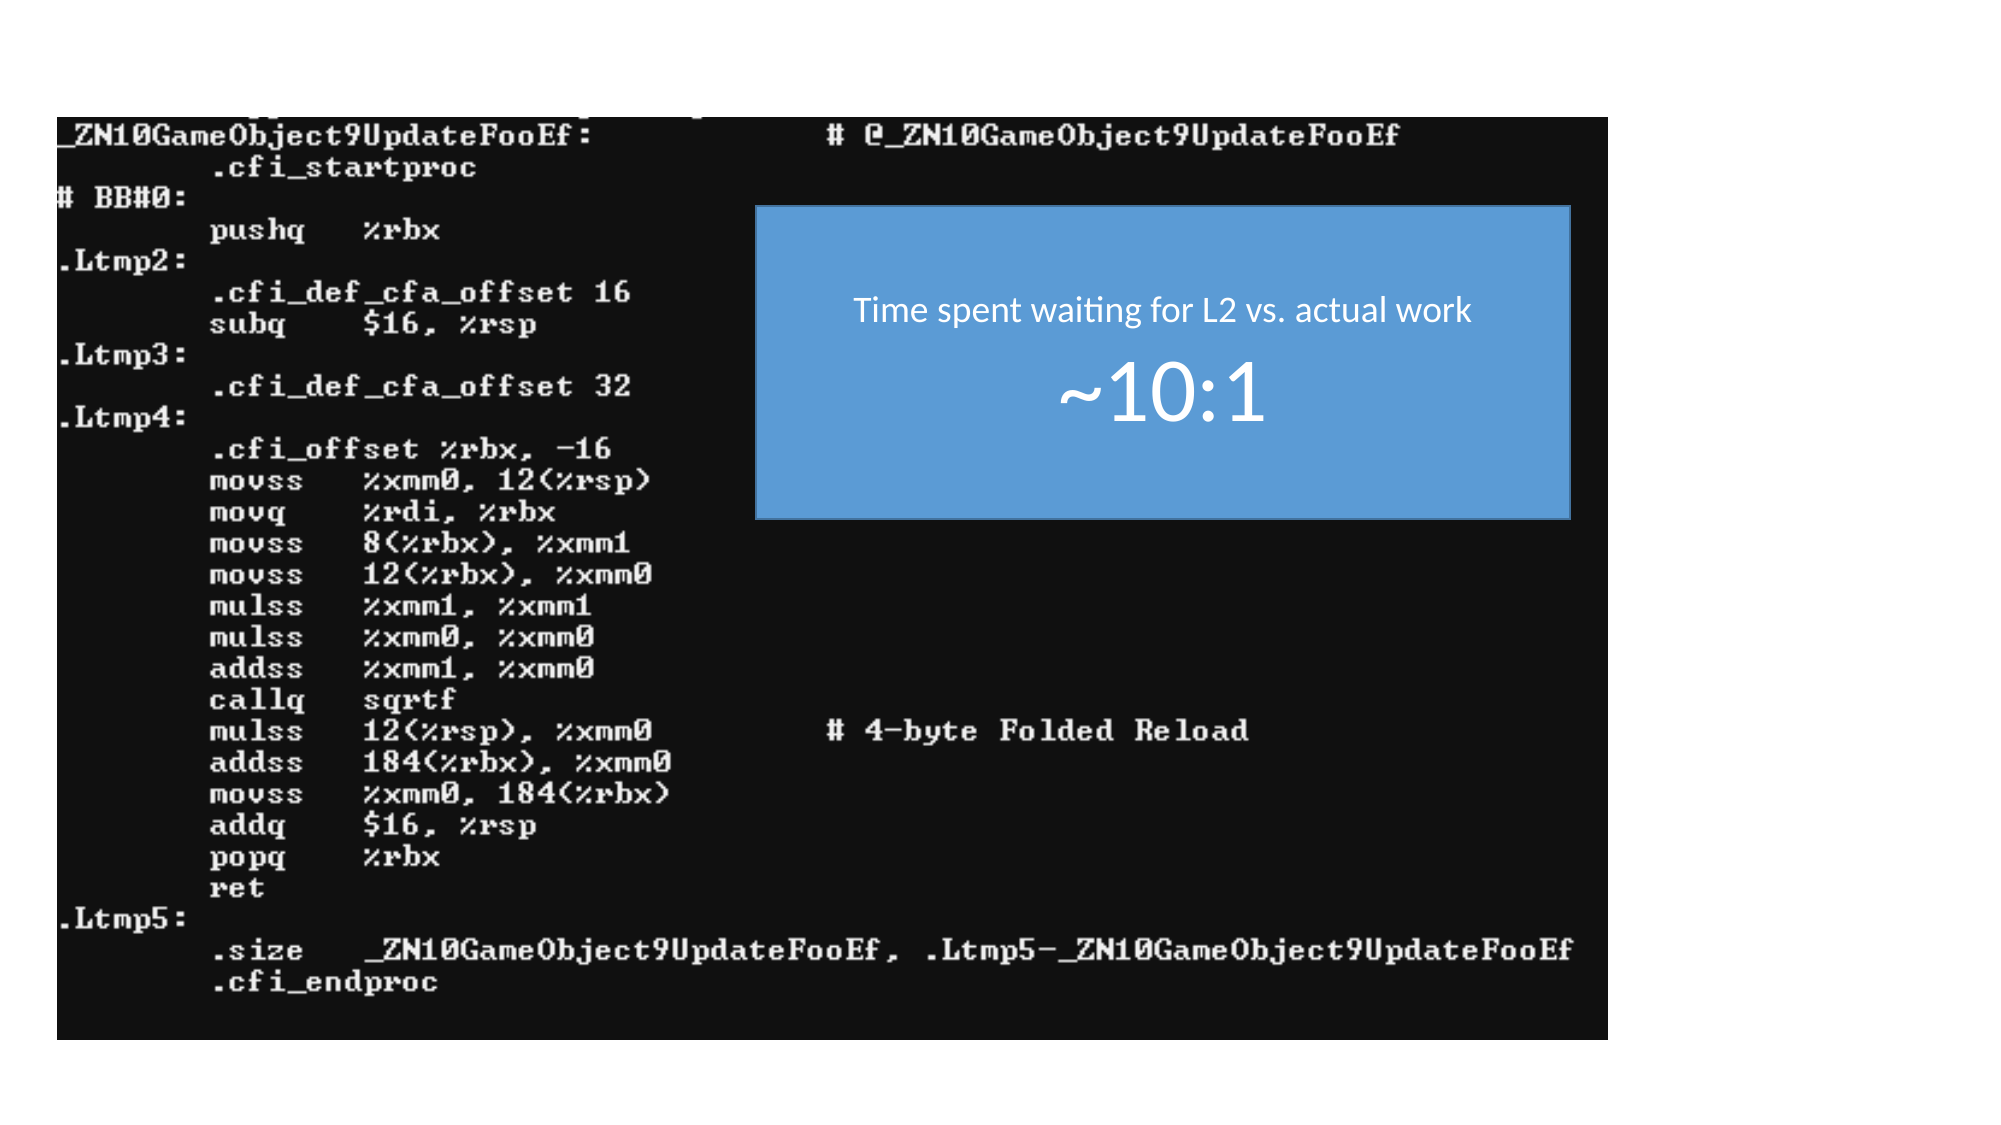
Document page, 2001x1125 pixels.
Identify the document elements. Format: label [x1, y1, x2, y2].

picture [57, 117, 1608, 1040]
